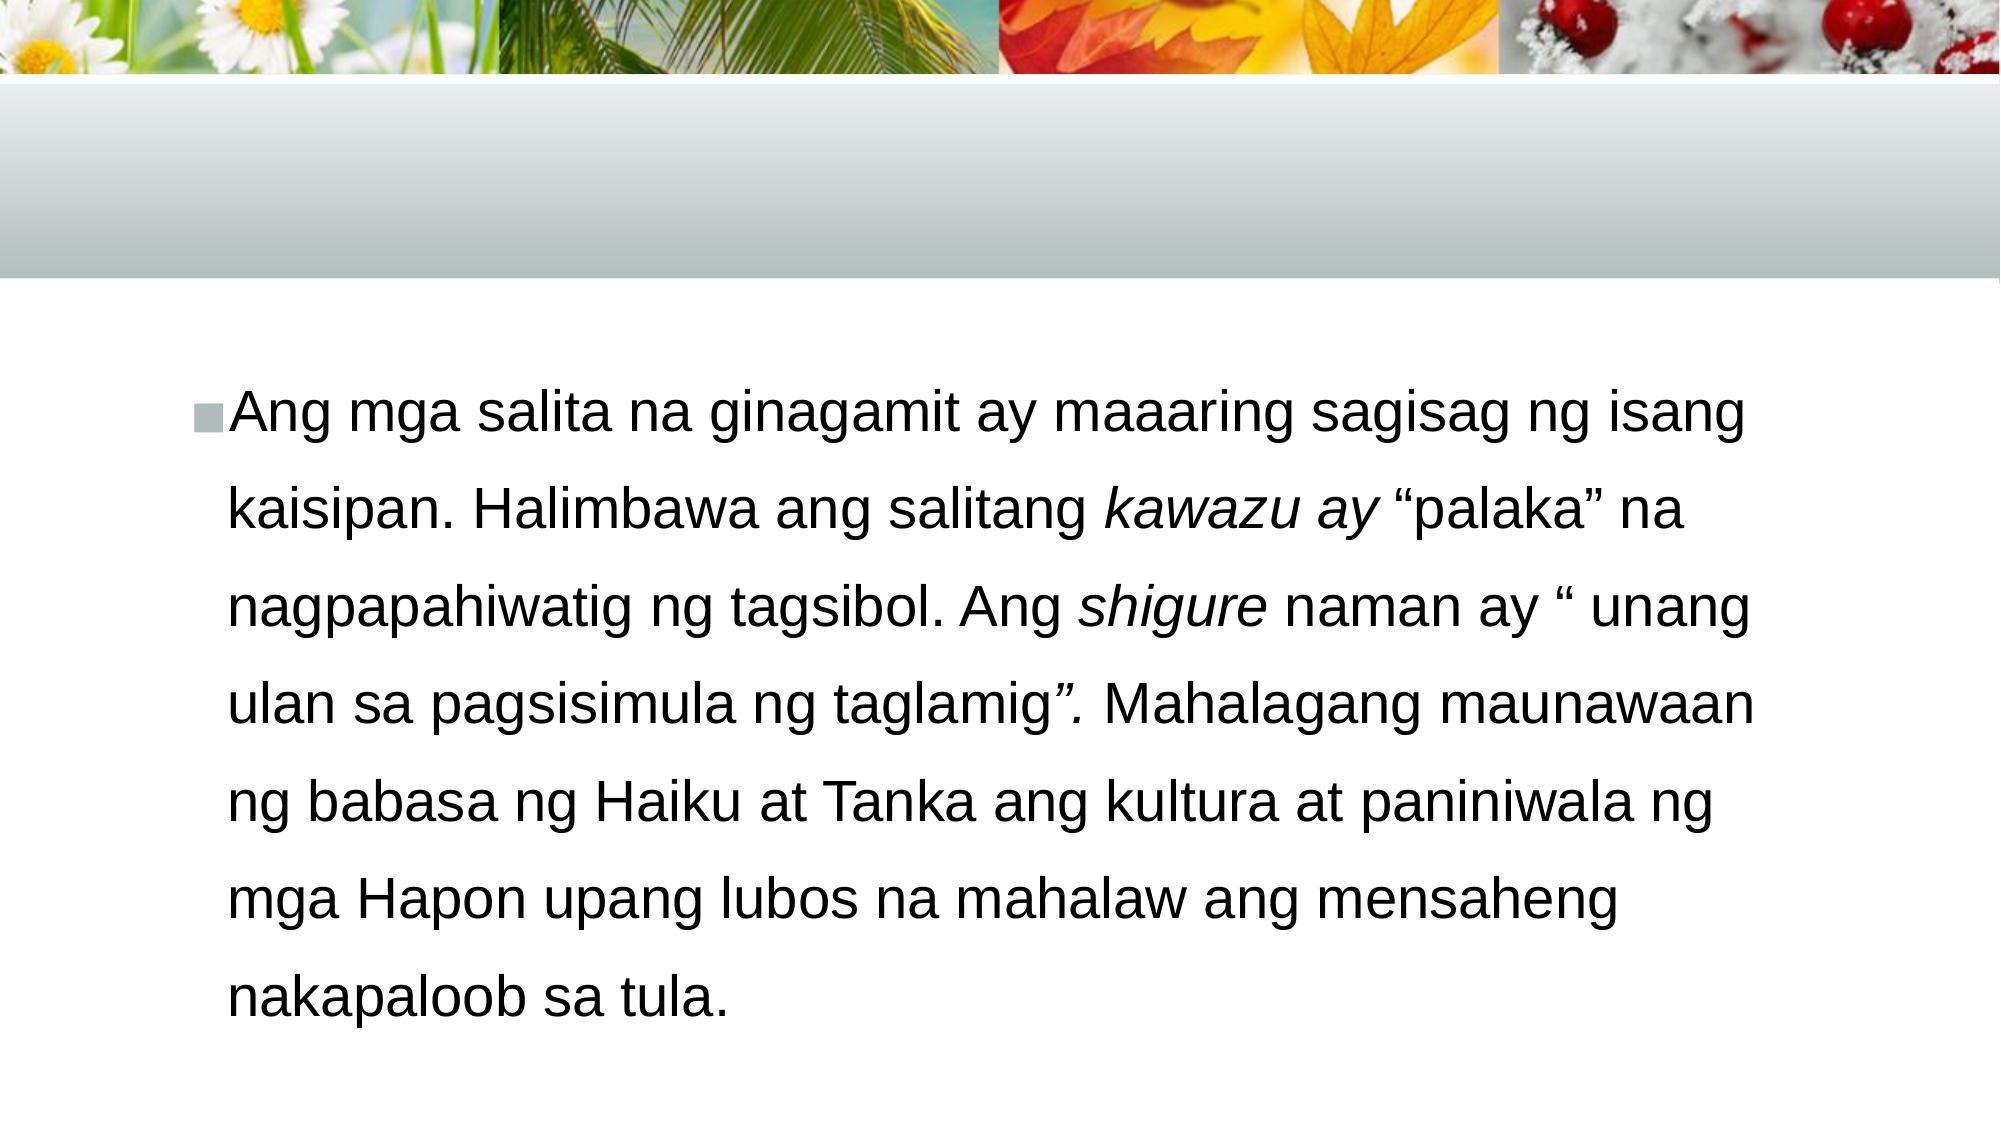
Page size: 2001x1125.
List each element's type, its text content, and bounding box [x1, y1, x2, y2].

picture [0, 0, 2000, 74]
list Ang mga salita na ginagamit ay maaaring sagisag ng isang kaisipan. Halimbawa ang salitang kawazu ay “palaka” na nagpapahiwatig ng tagsibol. Ang shigure naman ay “ unang ulan sa pagsisimula ng taglamig”. Mahalagang maunawaan ng babasa ng Haiku at Tanka ang kultura at paniniwala ng mga Hapon upang lubos na mahalaw ang mensaheng nakapaloob sa tula. [174, 337, 1825, 1050]
